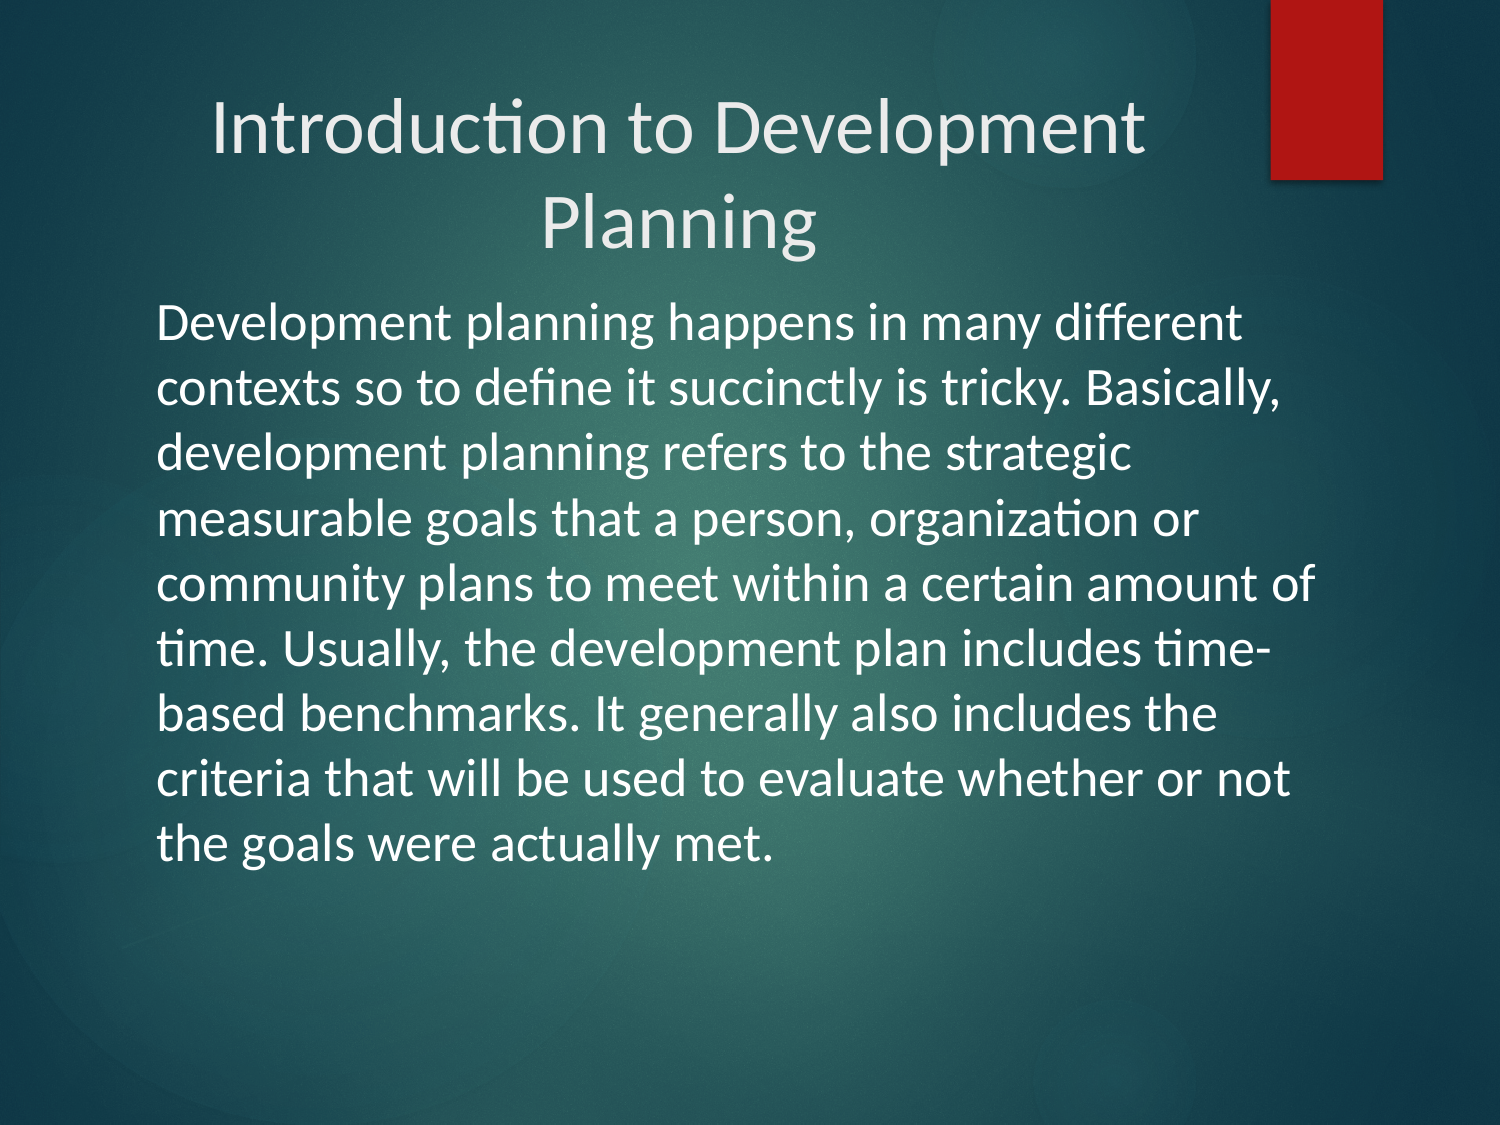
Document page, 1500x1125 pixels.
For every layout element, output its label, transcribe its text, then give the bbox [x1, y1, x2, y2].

list Development planning happens in many different contexts so to define it succinctly is tricky. Basically, development planning refers to the strategic measurable goals that a person, organization or community plans to meet within a certain amount of time. Usually, the development plan includes time-based benchmarks. It generally also includes the criteria that will be used to evaluate whether or not the goals were actually met. [141, 278, 1359, 957]
title Introduction to Development Planning [100, 66, 1258, 248]
